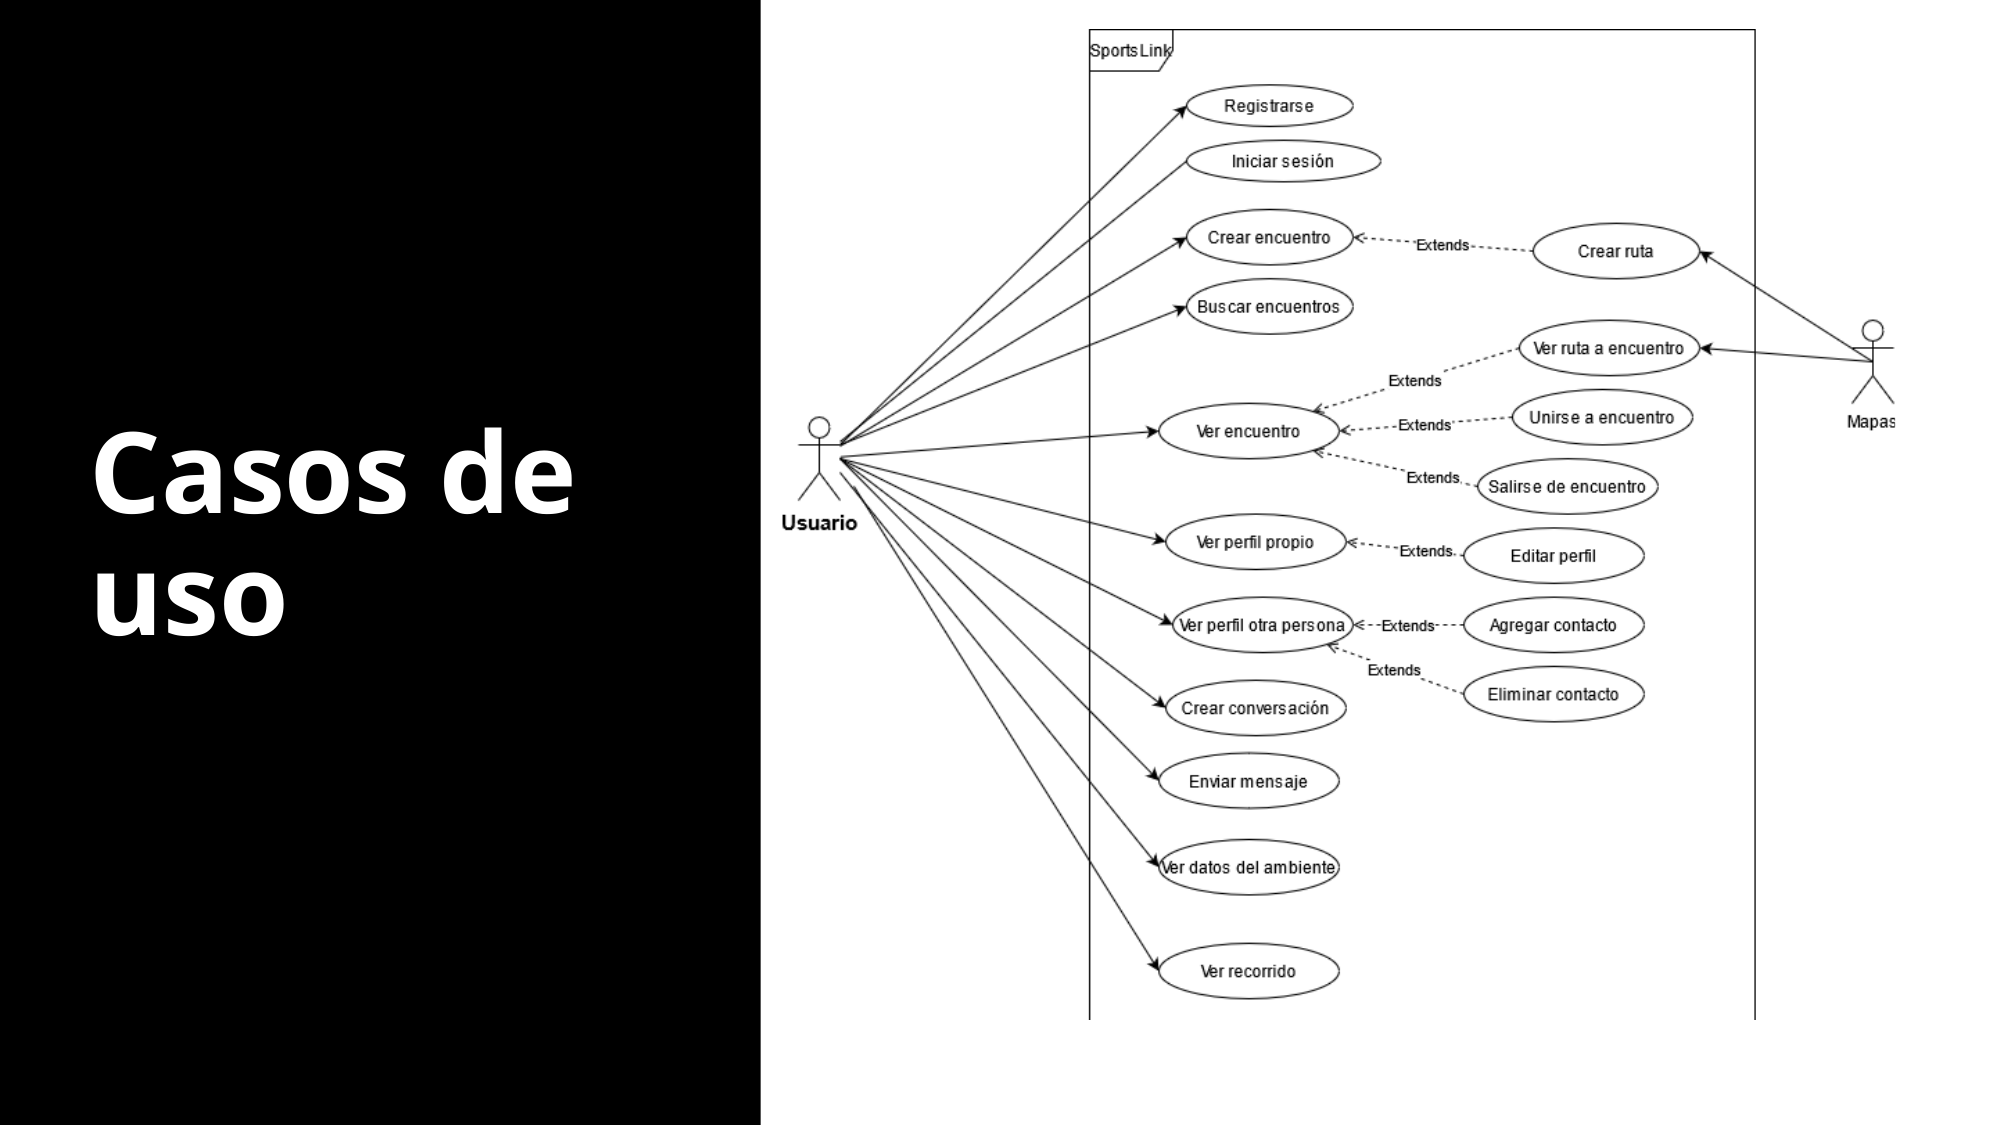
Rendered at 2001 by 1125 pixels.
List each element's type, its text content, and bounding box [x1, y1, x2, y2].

picture [780, 29, 1896, 1020]
title Casos de uso [74, 400, 676, 676]
text_box [759, 0, 2000, 1125]
